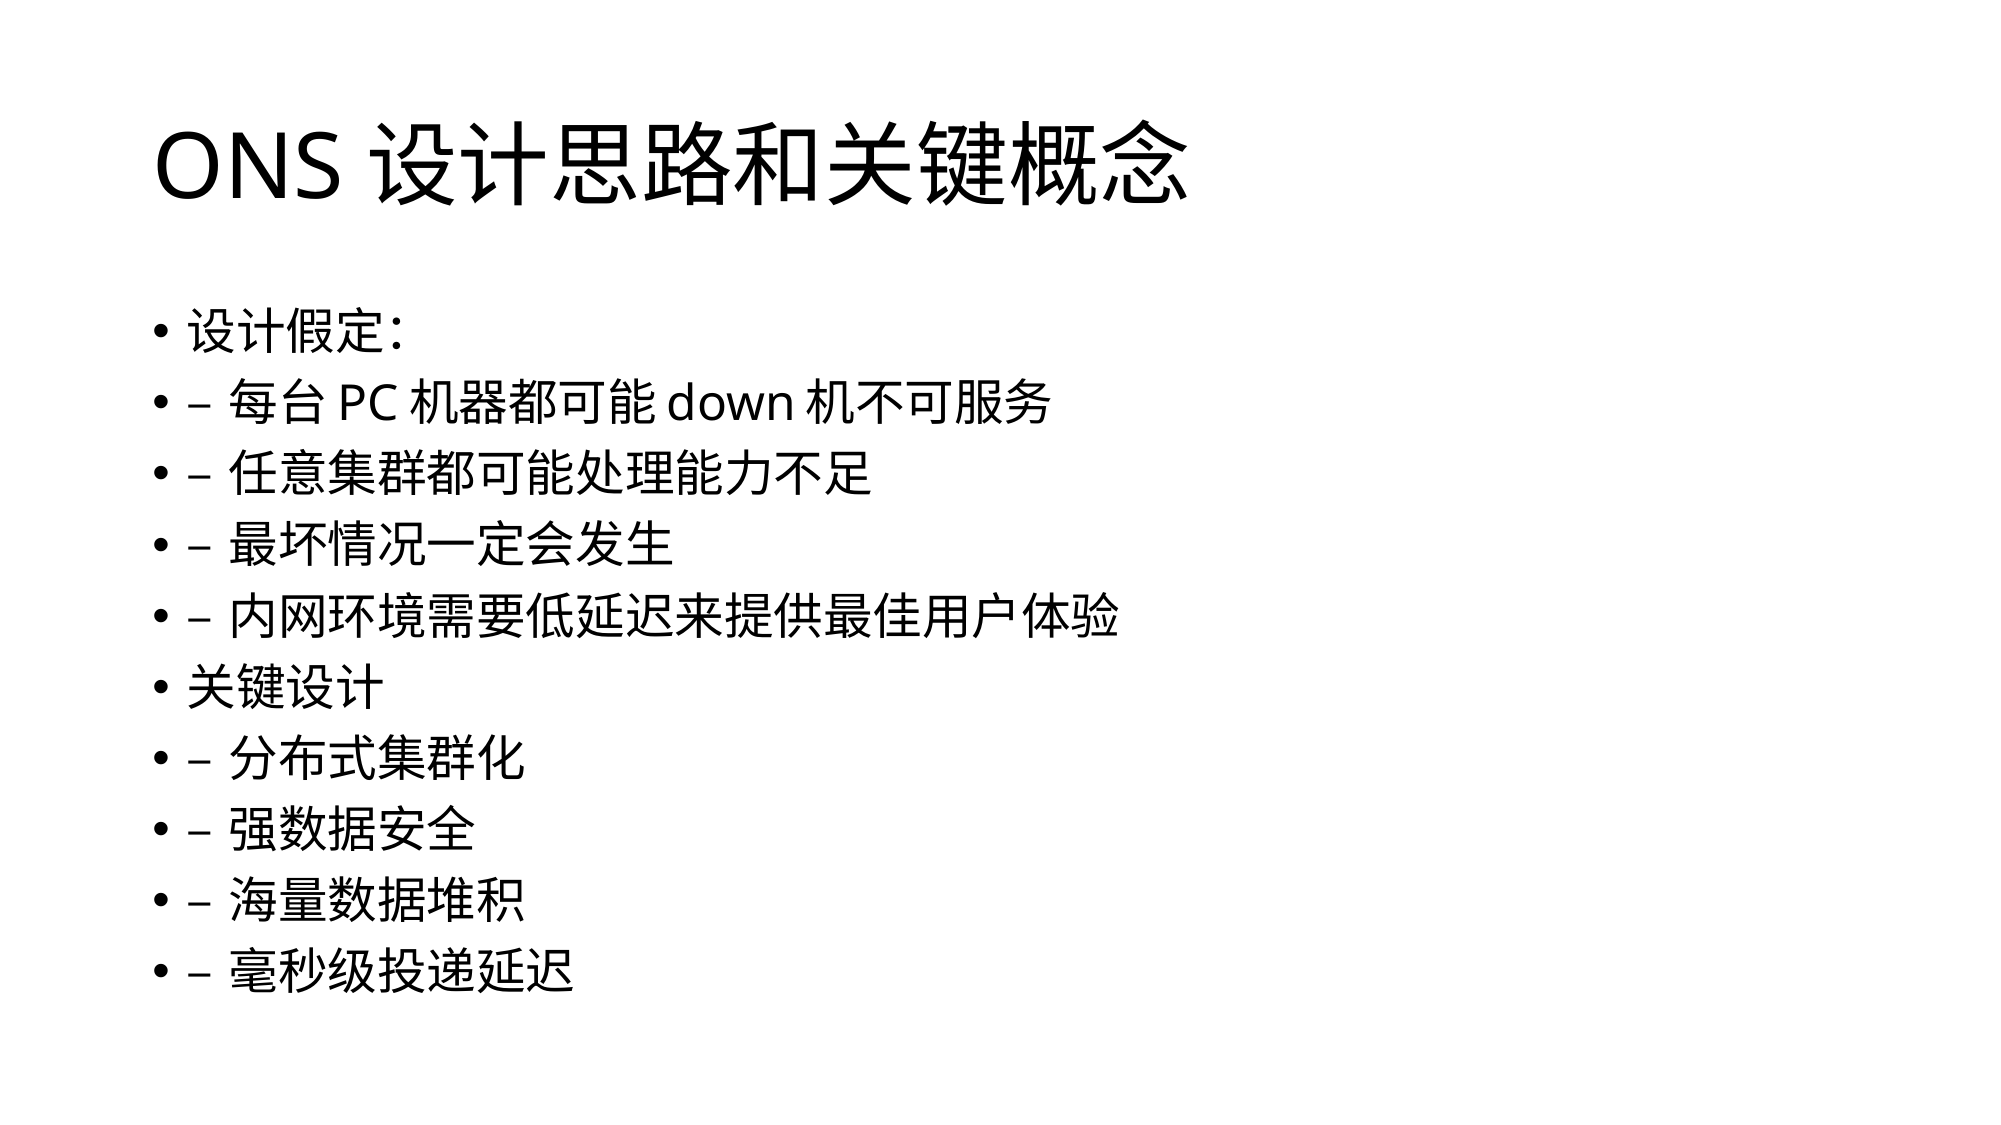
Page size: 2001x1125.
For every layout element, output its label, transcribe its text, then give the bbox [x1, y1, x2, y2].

title ONS设计思路和关键概念 [137, 59, 1863, 278]
list 设计假定： – 每台PC机器都可能down机不可服务 – 任意集群都可能处理能力不足 – 最坏情况一定会发生 – 内网环境需要低延迟来提供最佳用户体验 关键设计 – 分布式集群化 – 强数据安全 – 海量数据堆积 – 毫秒级投递延迟 [137, 299, 1863, 1014]
